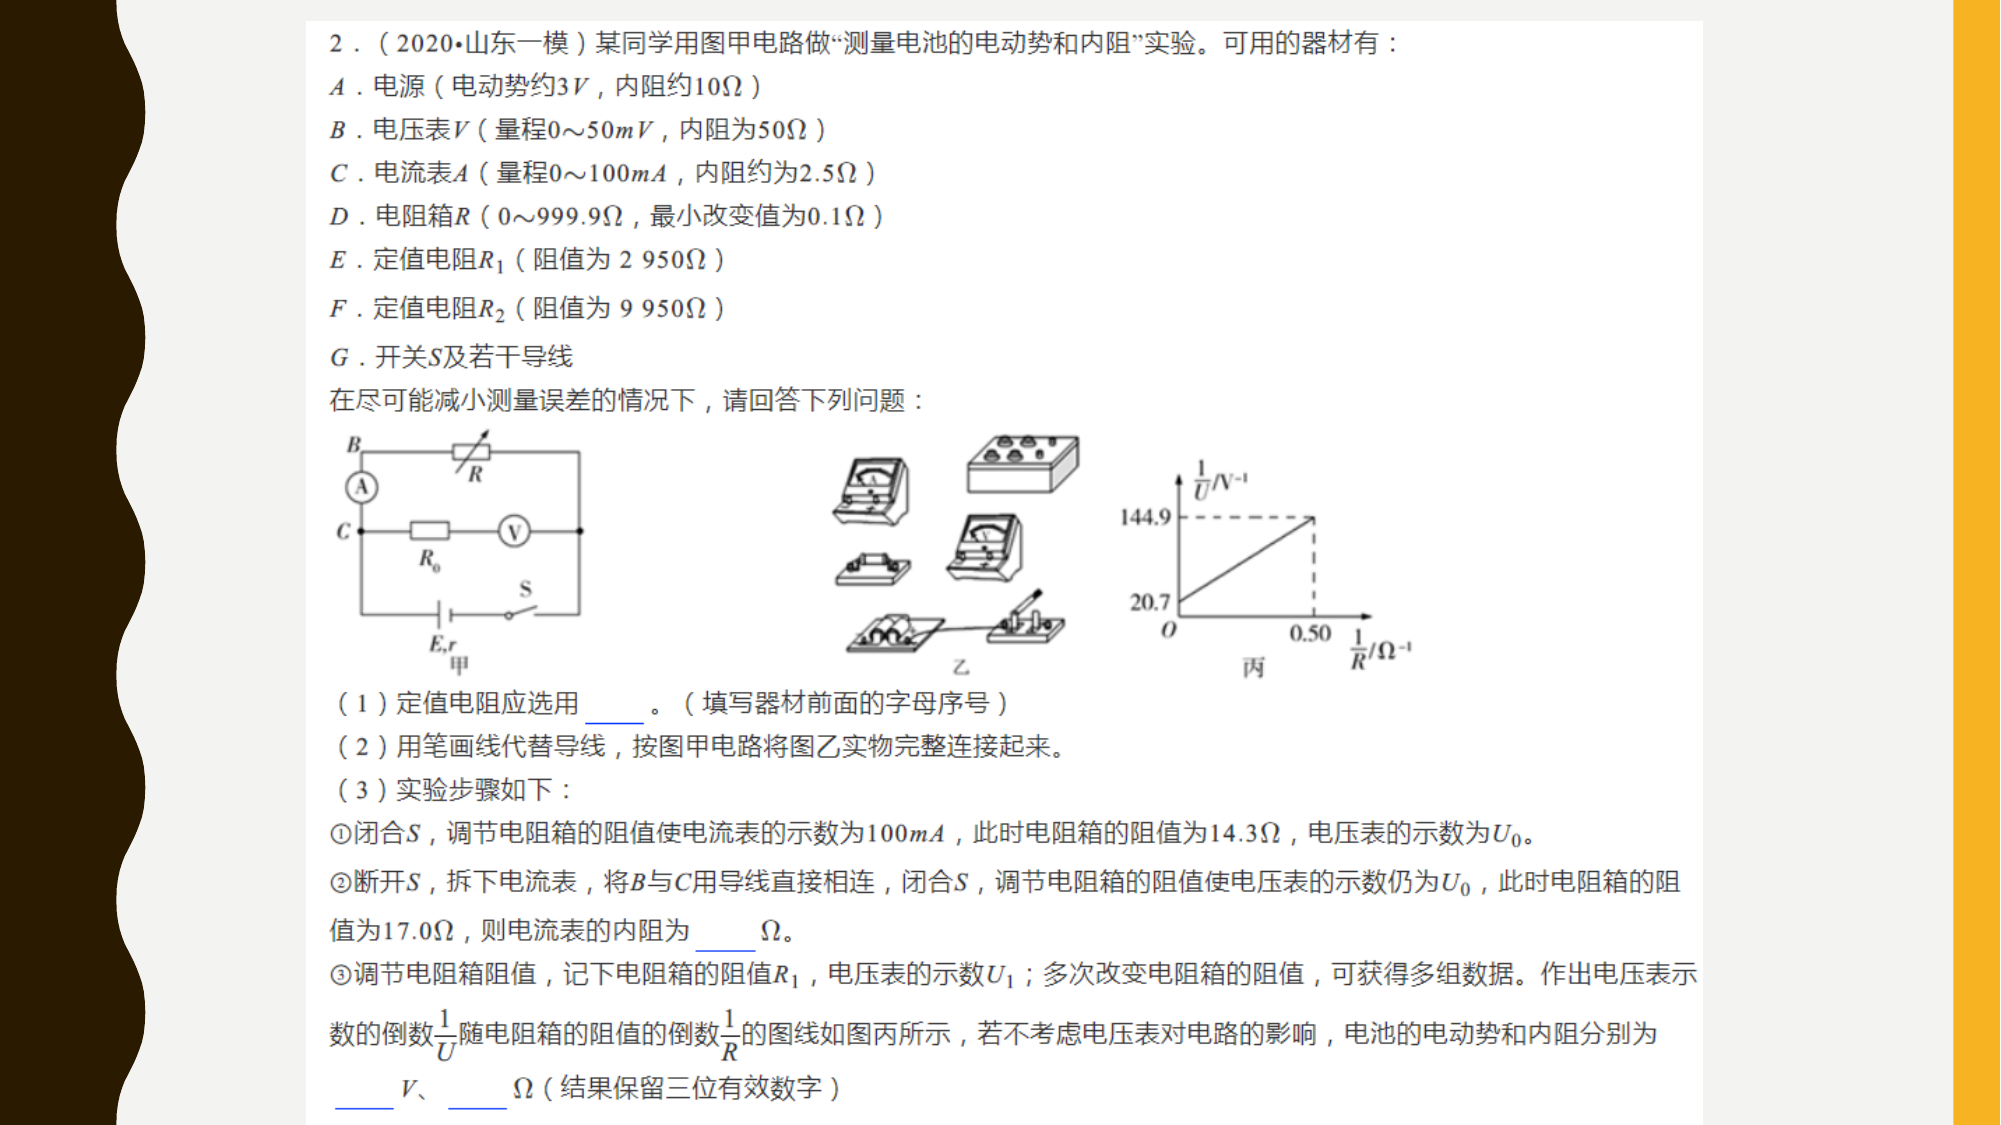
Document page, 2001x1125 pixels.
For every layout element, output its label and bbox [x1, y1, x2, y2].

picture [306, 21, 1703, 1125]
